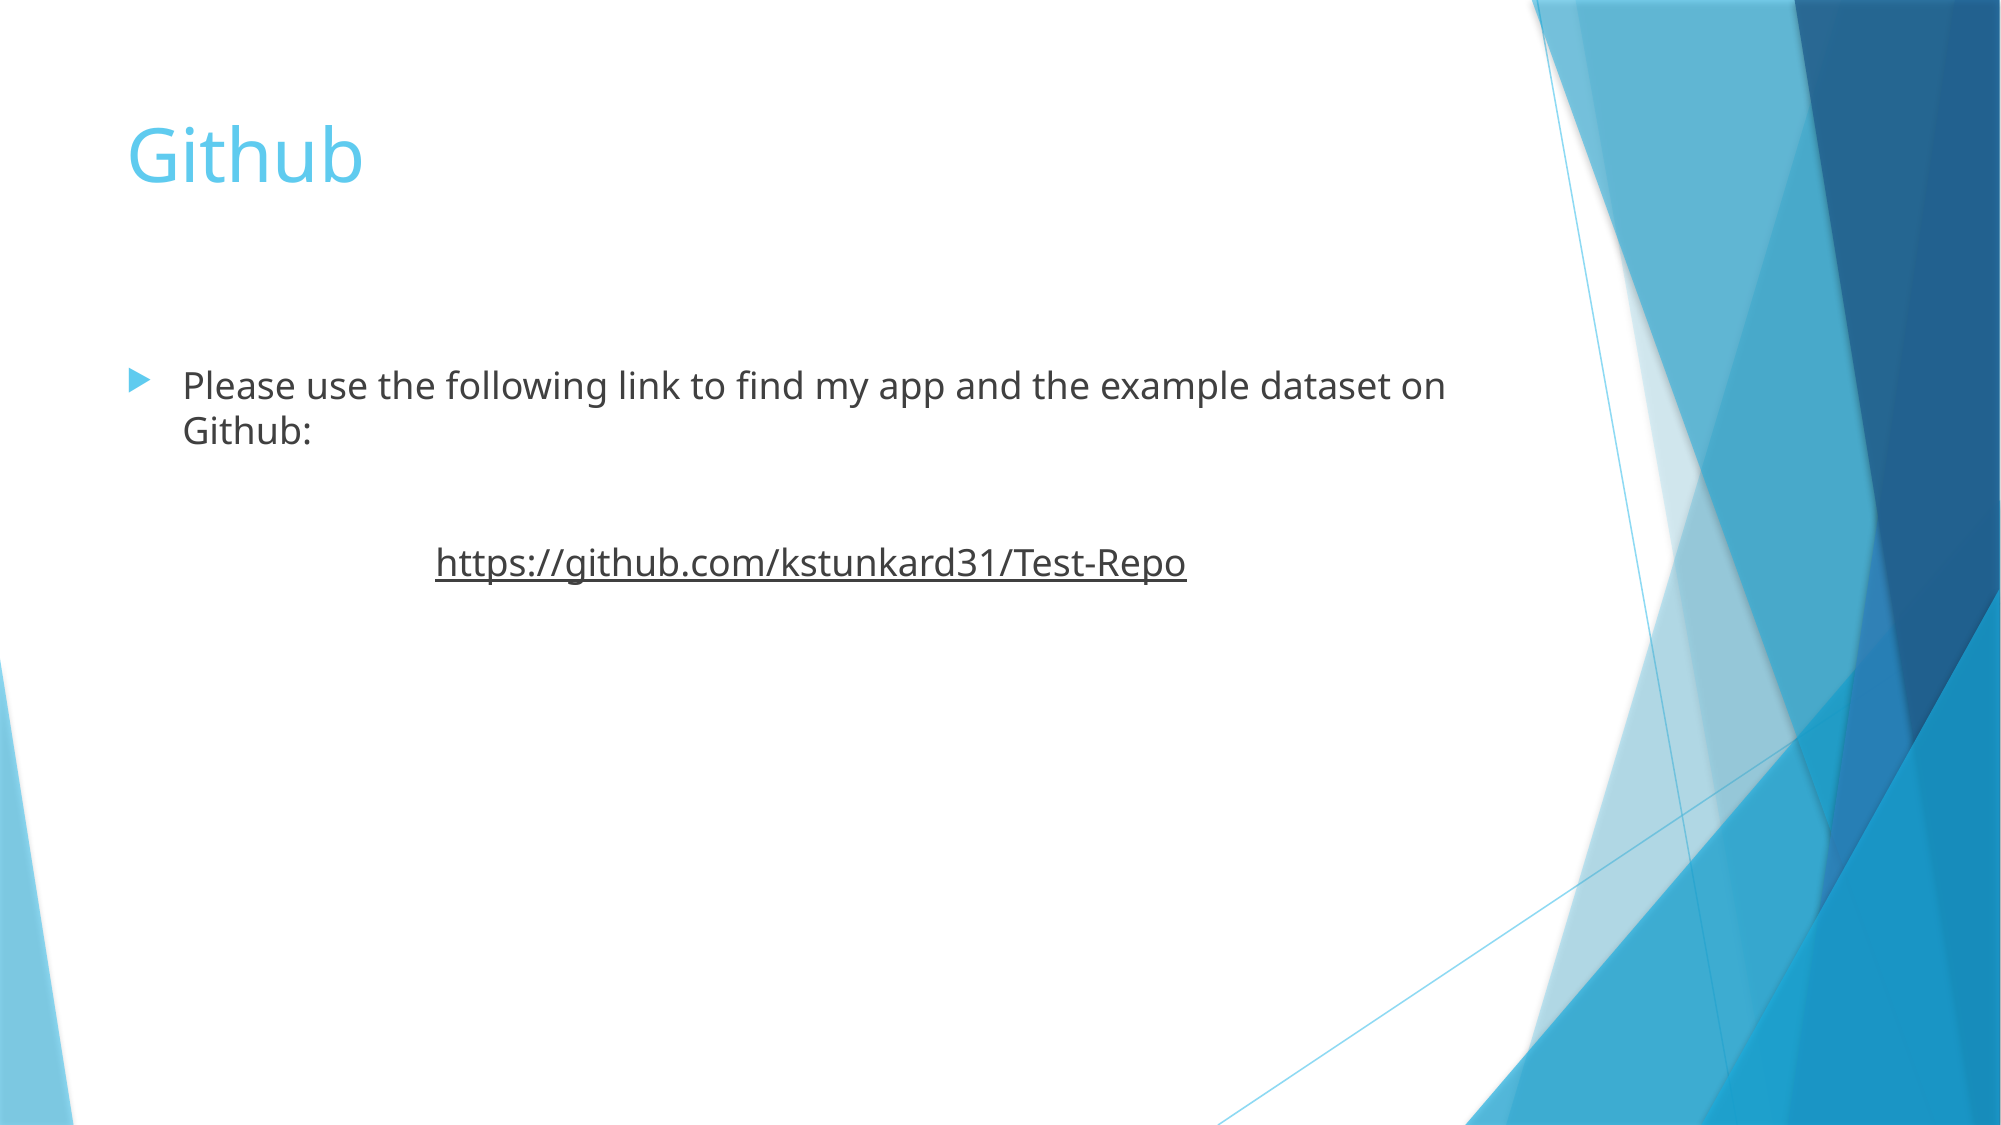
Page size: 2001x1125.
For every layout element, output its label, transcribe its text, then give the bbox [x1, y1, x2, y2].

list Please use the following link to find my app and the example dataset on Github: https://github.com/kstunkard31/Test-Repo [111, 354, 1522, 992]
title Github [111, 99, 1522, 317]
